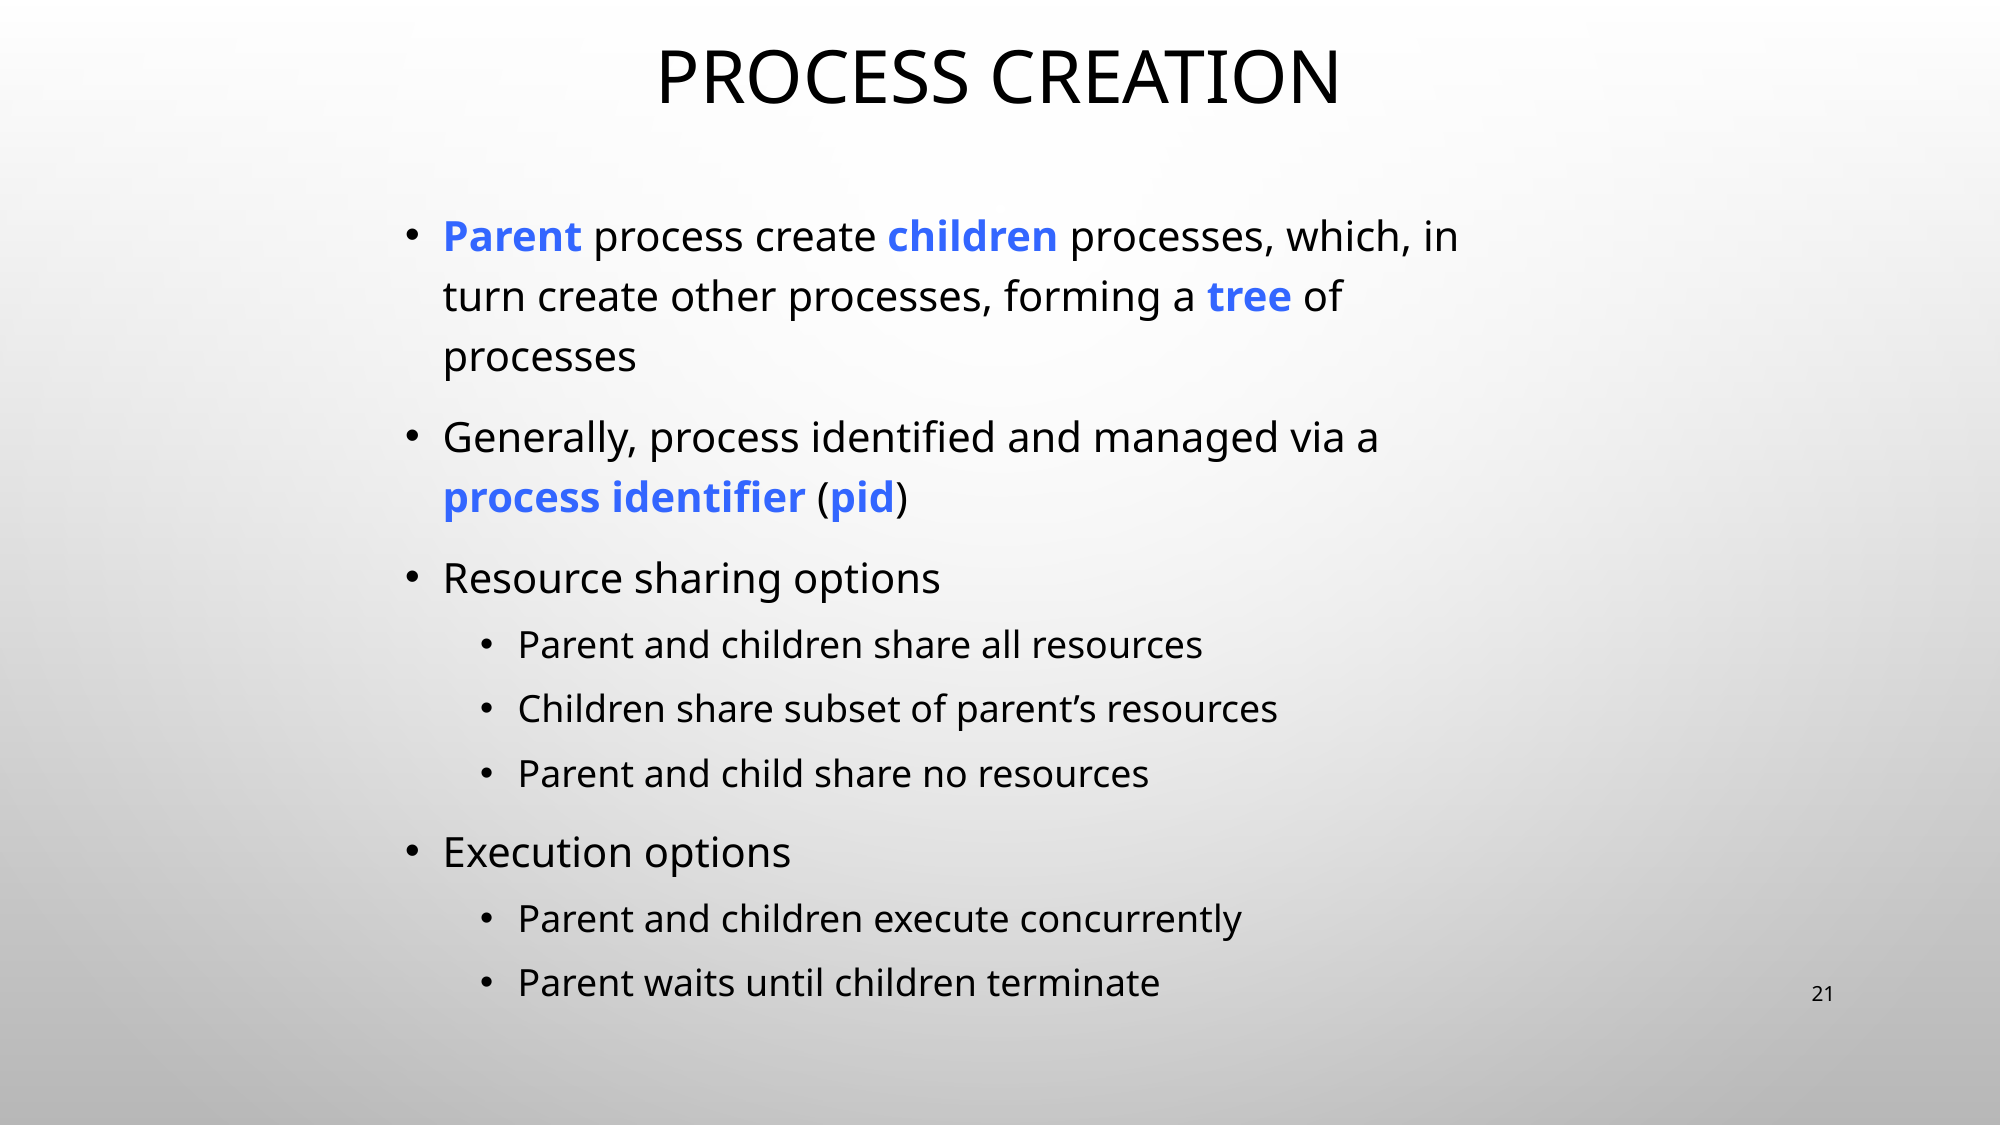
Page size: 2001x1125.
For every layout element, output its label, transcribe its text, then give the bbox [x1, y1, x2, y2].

title PROCESS CREATION [324, 32, 1675, 128]
slide_number 21 [1724, 965, 1851, 1025]
list Parent process create children processes, which, in turn create other processes, forming a tree of processes Generally, process identified and managed via a process identifier (pid) Resource sharing options Parent and children share all resources Children share subset of parent’s resources Parent and child share no resources Execution options Parent and children execute concurrently Parent waits until children terminate [390, 191, 1525, 1025]
picture [0, 0, 2000, 1125]
